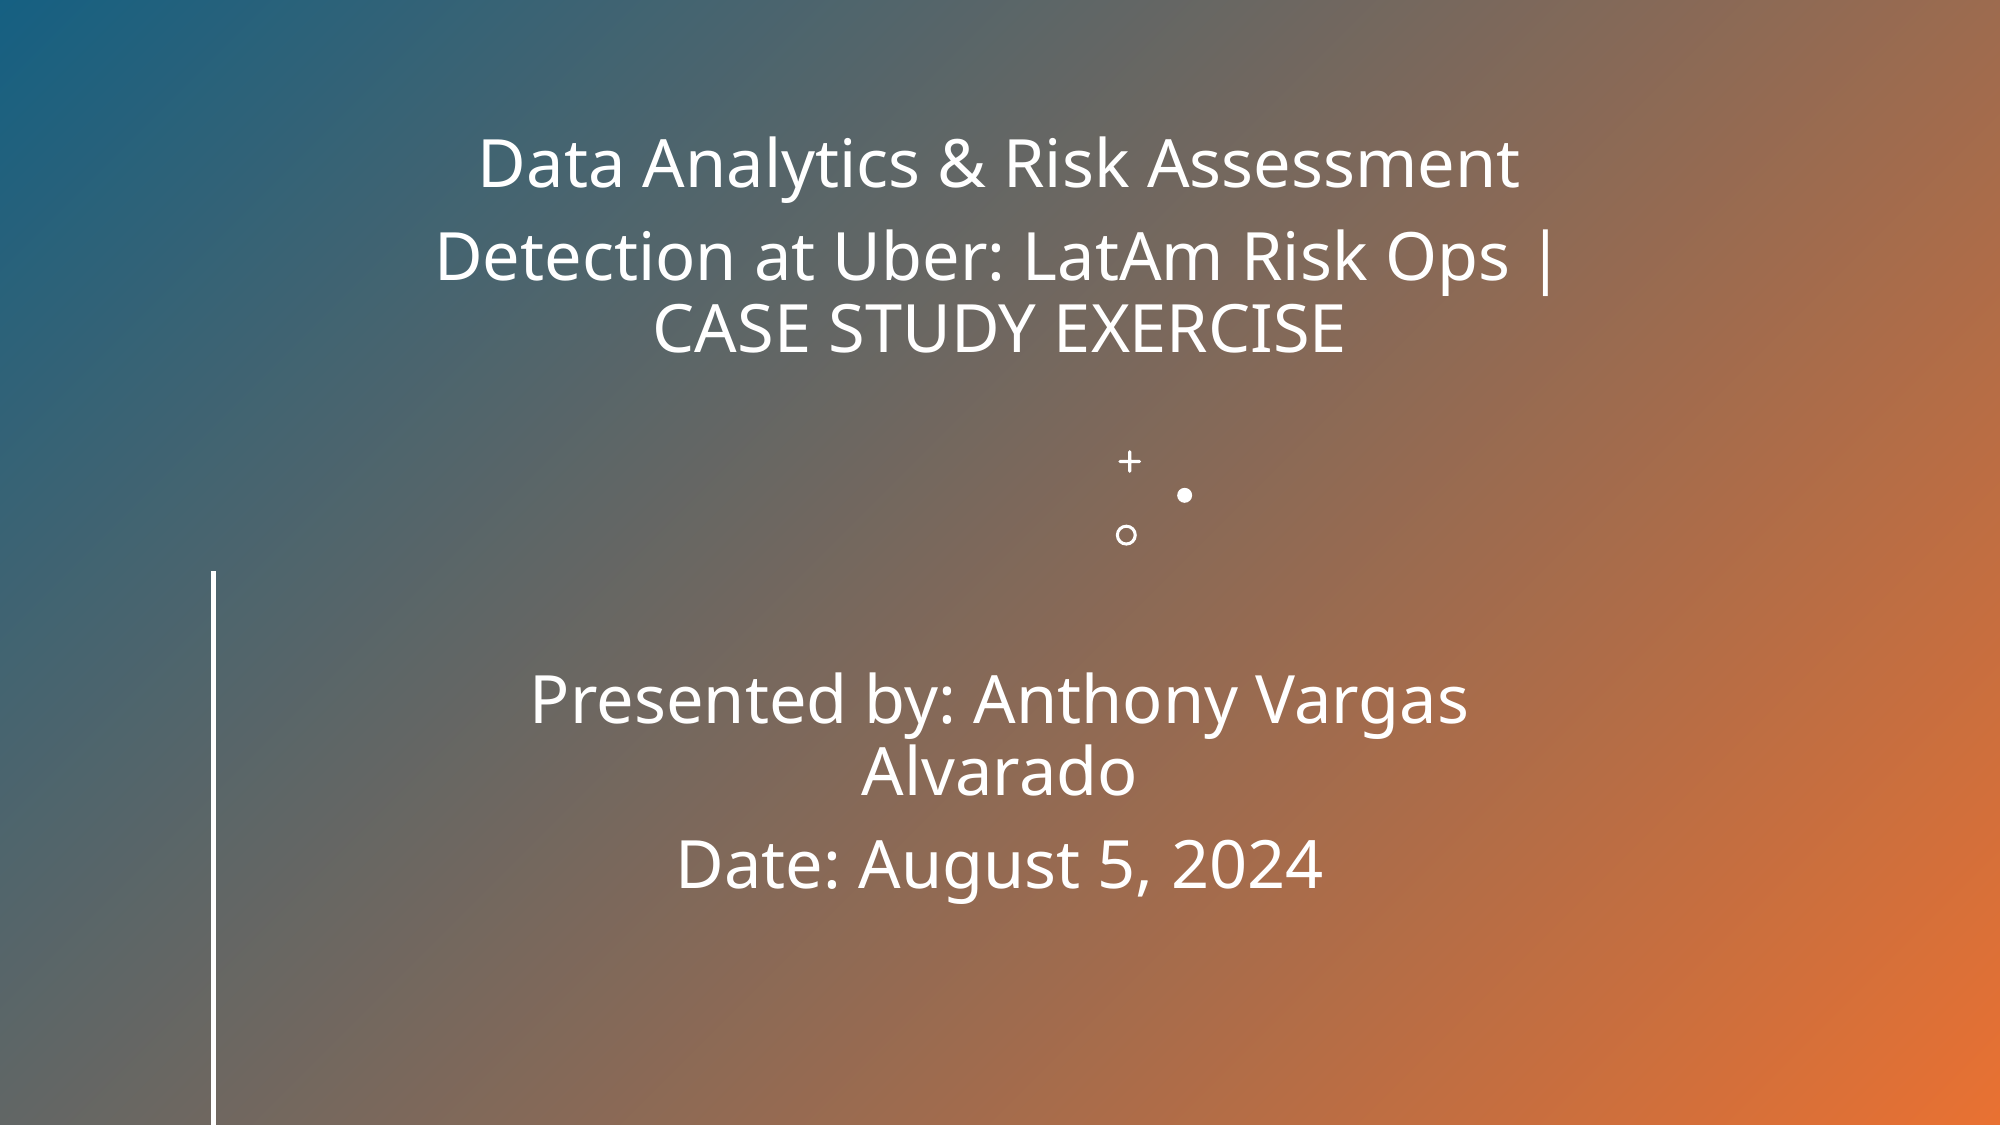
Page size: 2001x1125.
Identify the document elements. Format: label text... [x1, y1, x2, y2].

subtitle Data Analytics & Risk Assessment Detection at Uber: LatAm Risk Ops | CASE STUDY EXERCISE Presented by: Anthony Vargas Alvarado Date: August 5, 2024 [406, 122, 1594, 1125]
text_box [1177, 487, 1193, 503]
text_box [0, 0, 2000, 1125]
text_box [1118, 450, 1142, 473]
text_box [1115, 524, 1137, 546]
